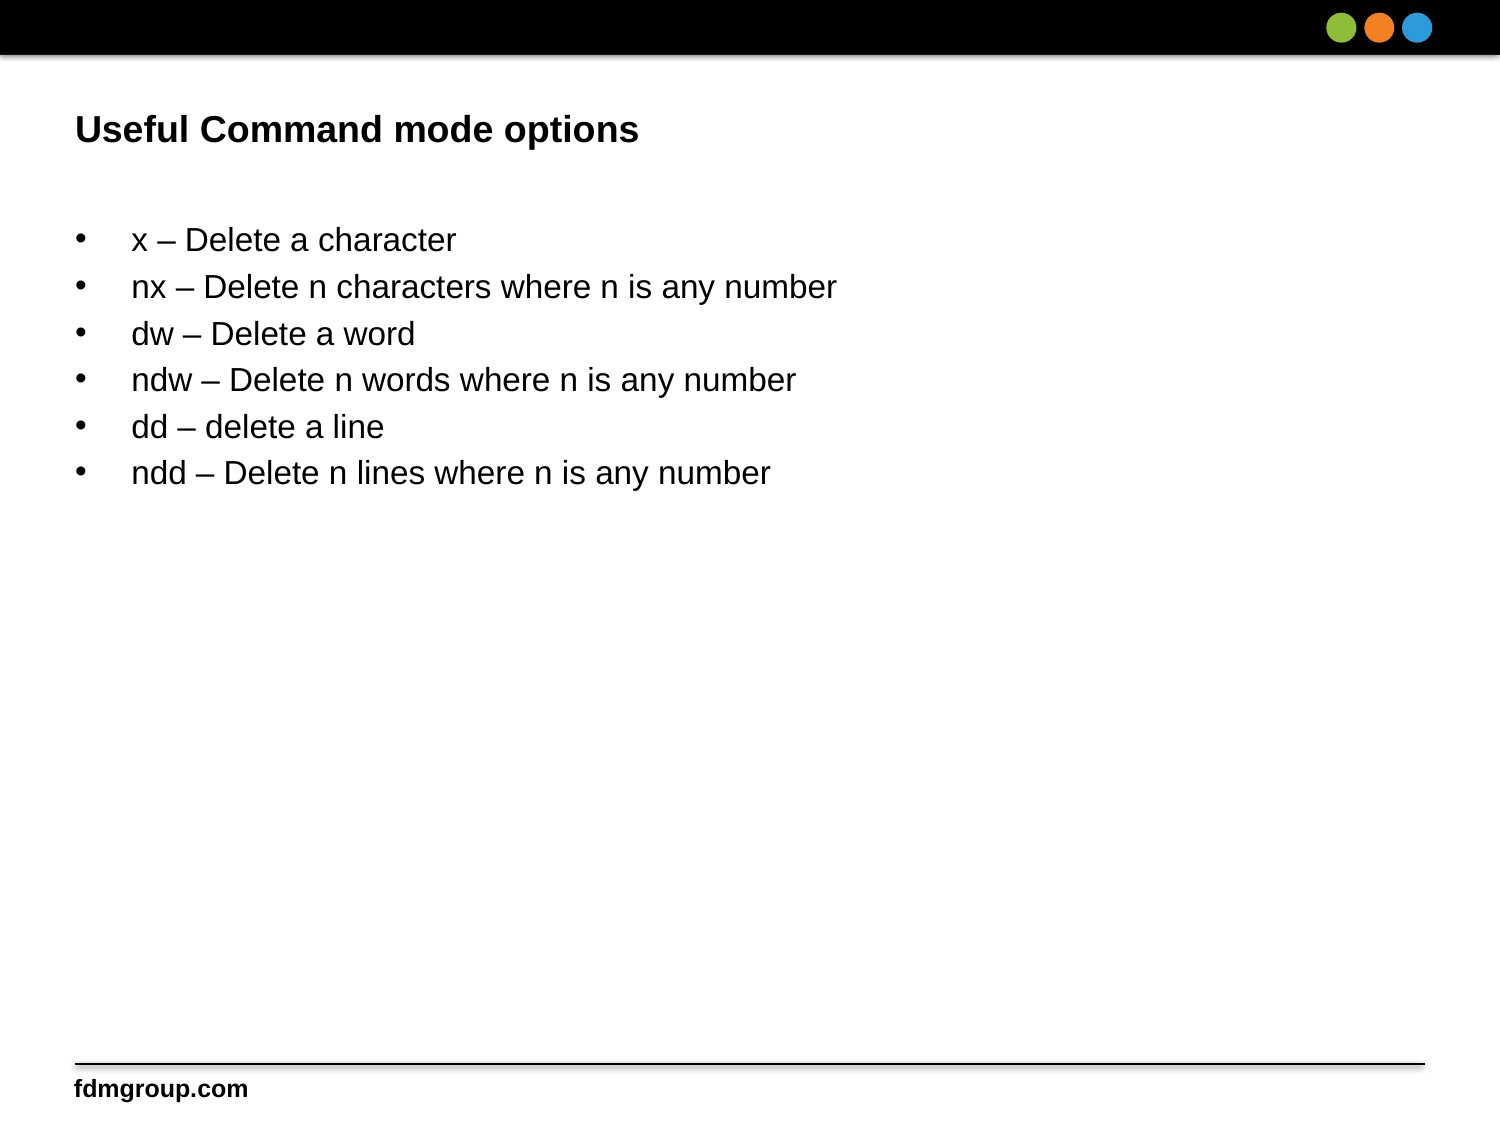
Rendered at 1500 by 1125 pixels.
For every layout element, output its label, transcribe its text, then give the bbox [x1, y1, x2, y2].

list x – Delete a character nx – Delete n characters where n is any number dw – Delete a word ndw – Delete n words where n is any number dd – delete a line ndd – Delete n lines where n is any number [75, 218, 1425, 961]
title Useful Command mode options [75, 105, 1425, 159]
